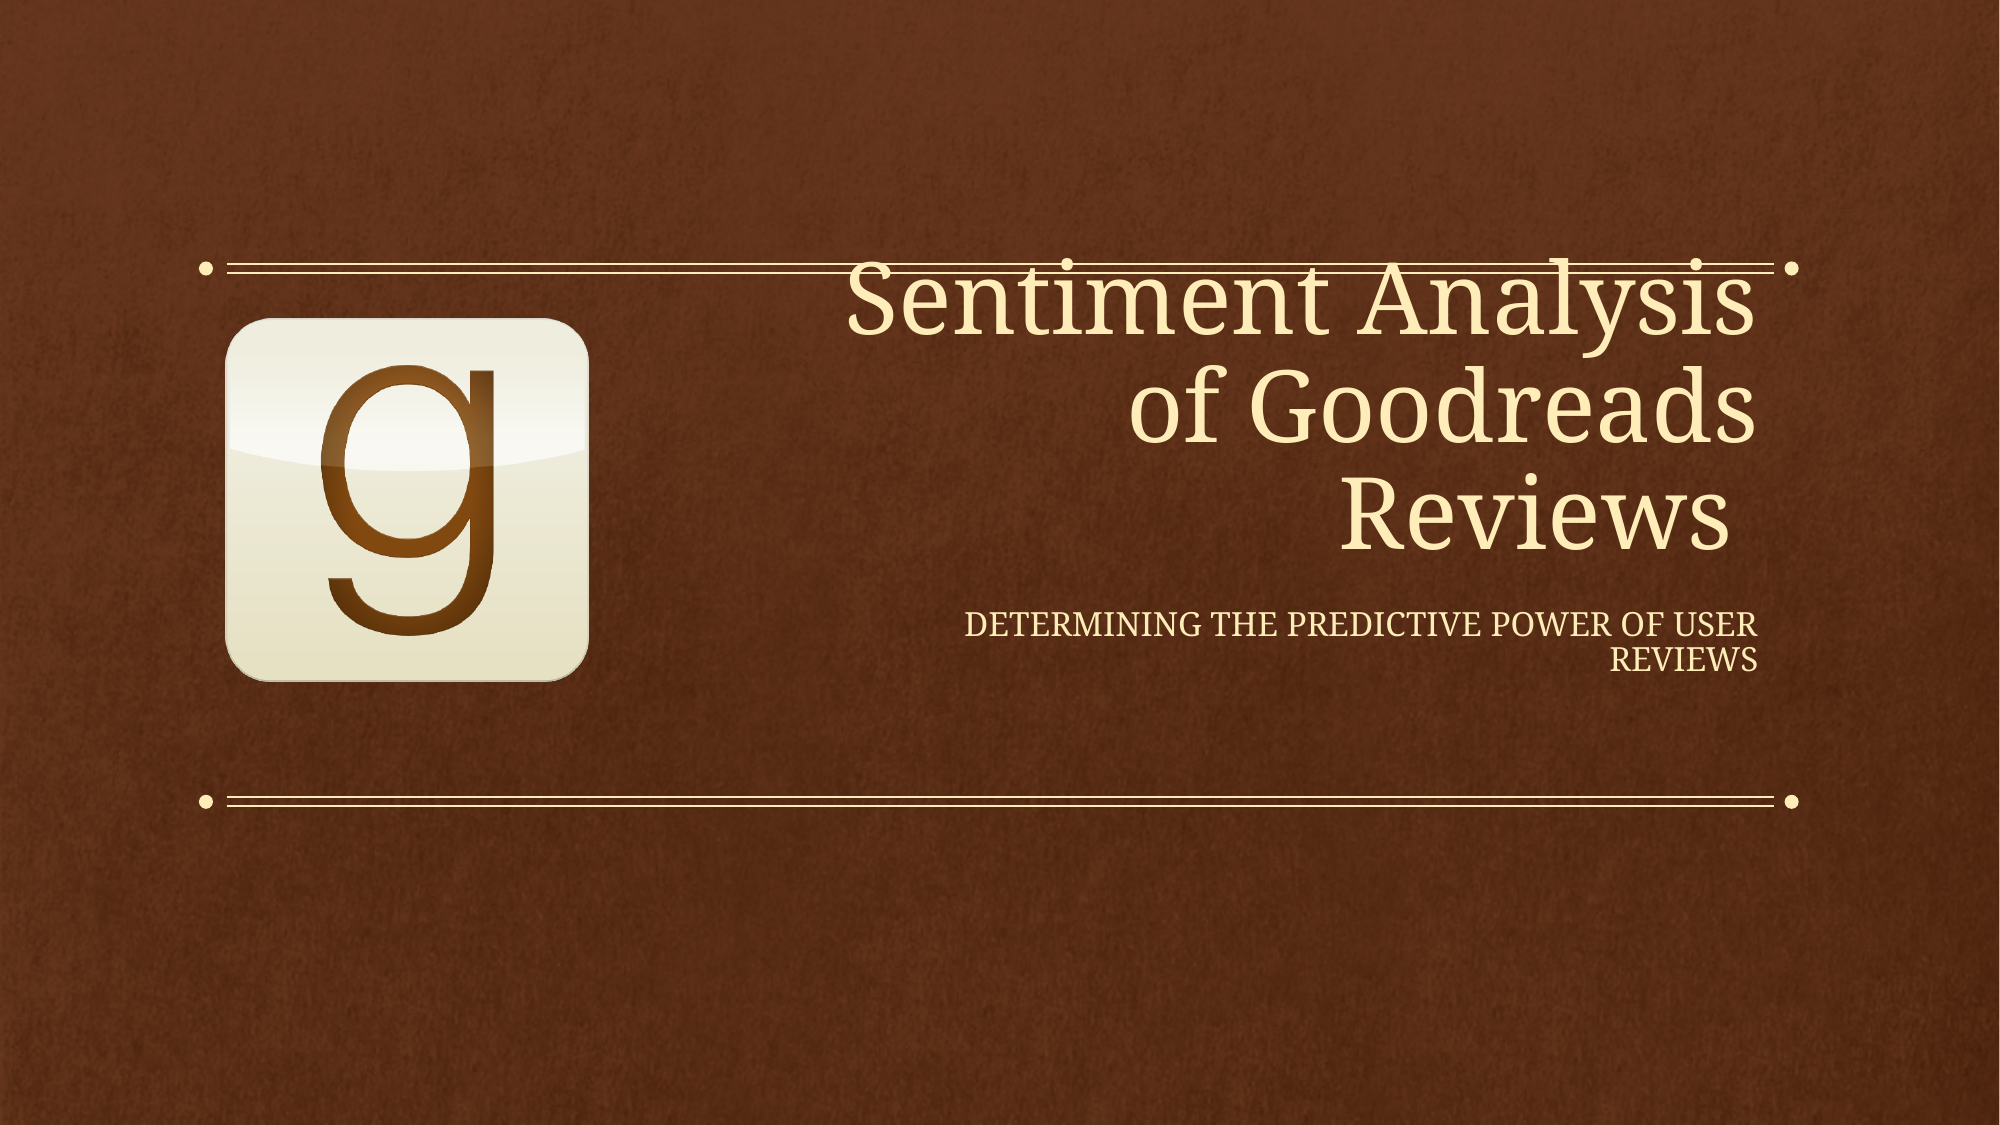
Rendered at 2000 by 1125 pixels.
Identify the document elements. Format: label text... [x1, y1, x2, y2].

title Sentiment Analysis of Goodreads Reviews [712, 312, 1774, 580]
subtitle Determining the predictive power of user reviews [799, 599, 1774, 763]
picture [225, 318, 589, 682]
